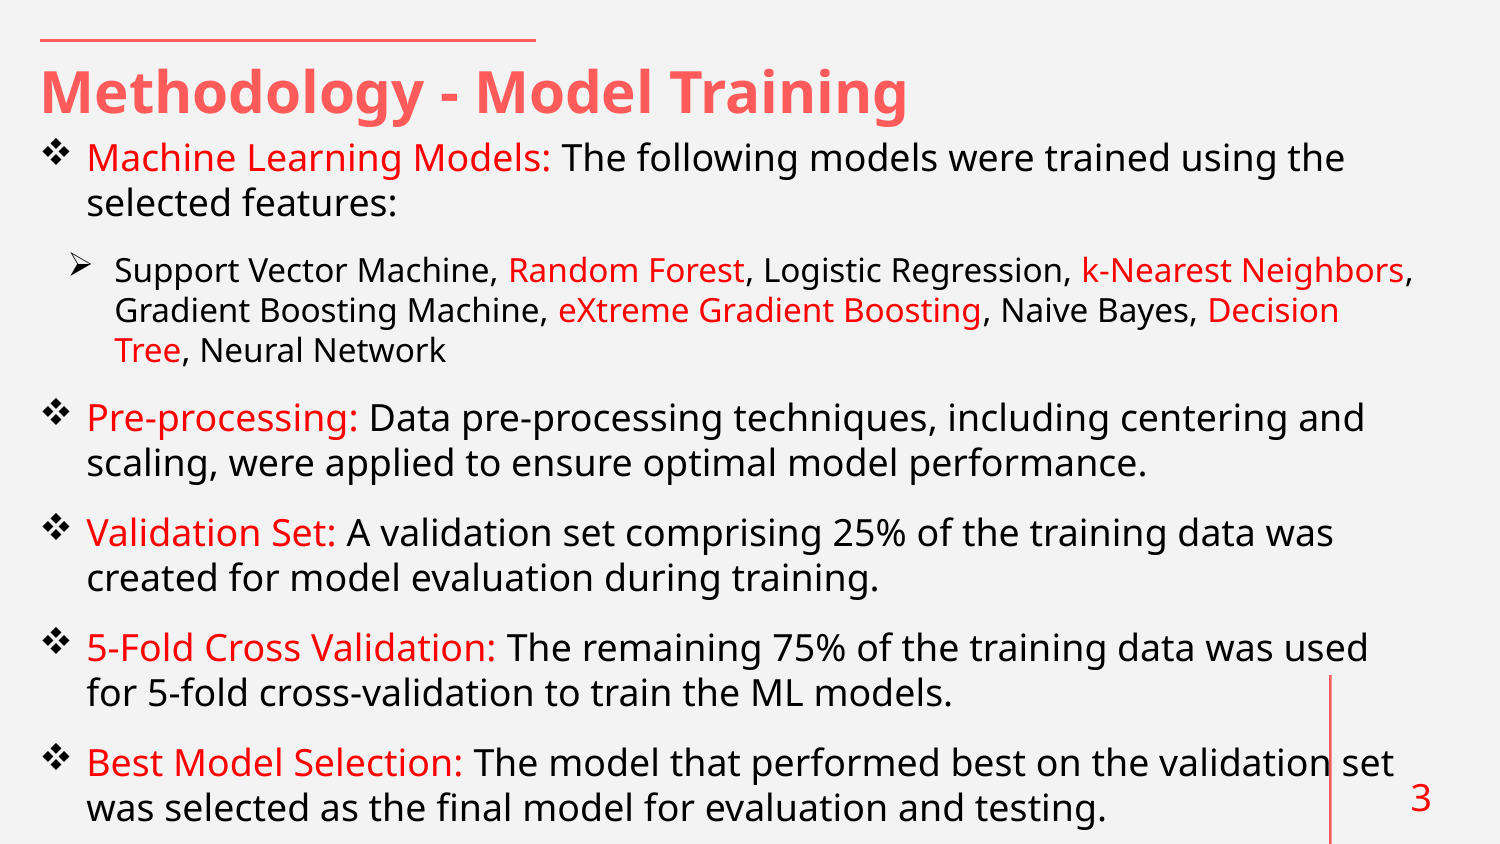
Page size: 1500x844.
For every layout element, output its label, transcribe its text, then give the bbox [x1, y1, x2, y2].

title Methodology - Model Training [24, 40, 1291, 118]
text_box Machine Learning Models: The following models were trained using the selected features: Support Vector Machine, Random Forest, Logistic Regression, k-Nearest Neighbors, Gradient Boosting Machine, eXtreme Gradient Boosting, Naive Bayes, Decision Tree, Neural Network Pre-processing: Data pre-processing techniques, including centering and scaling, were applied to ensure optimal model performance. Validation Set: A validation set comprising 25% of the training data was created for model evaluation during training. 5-Fold Cross Validation: The remaining 75% of the training data was used for 5-fold cross-validation to train the ML models. Best Model Selection: The model that performed best on the validation set was selected as the final model for evaluation and testing. [24, 118, 1440, 805]
text_box 3 [1362, 766, 1480, 826]
